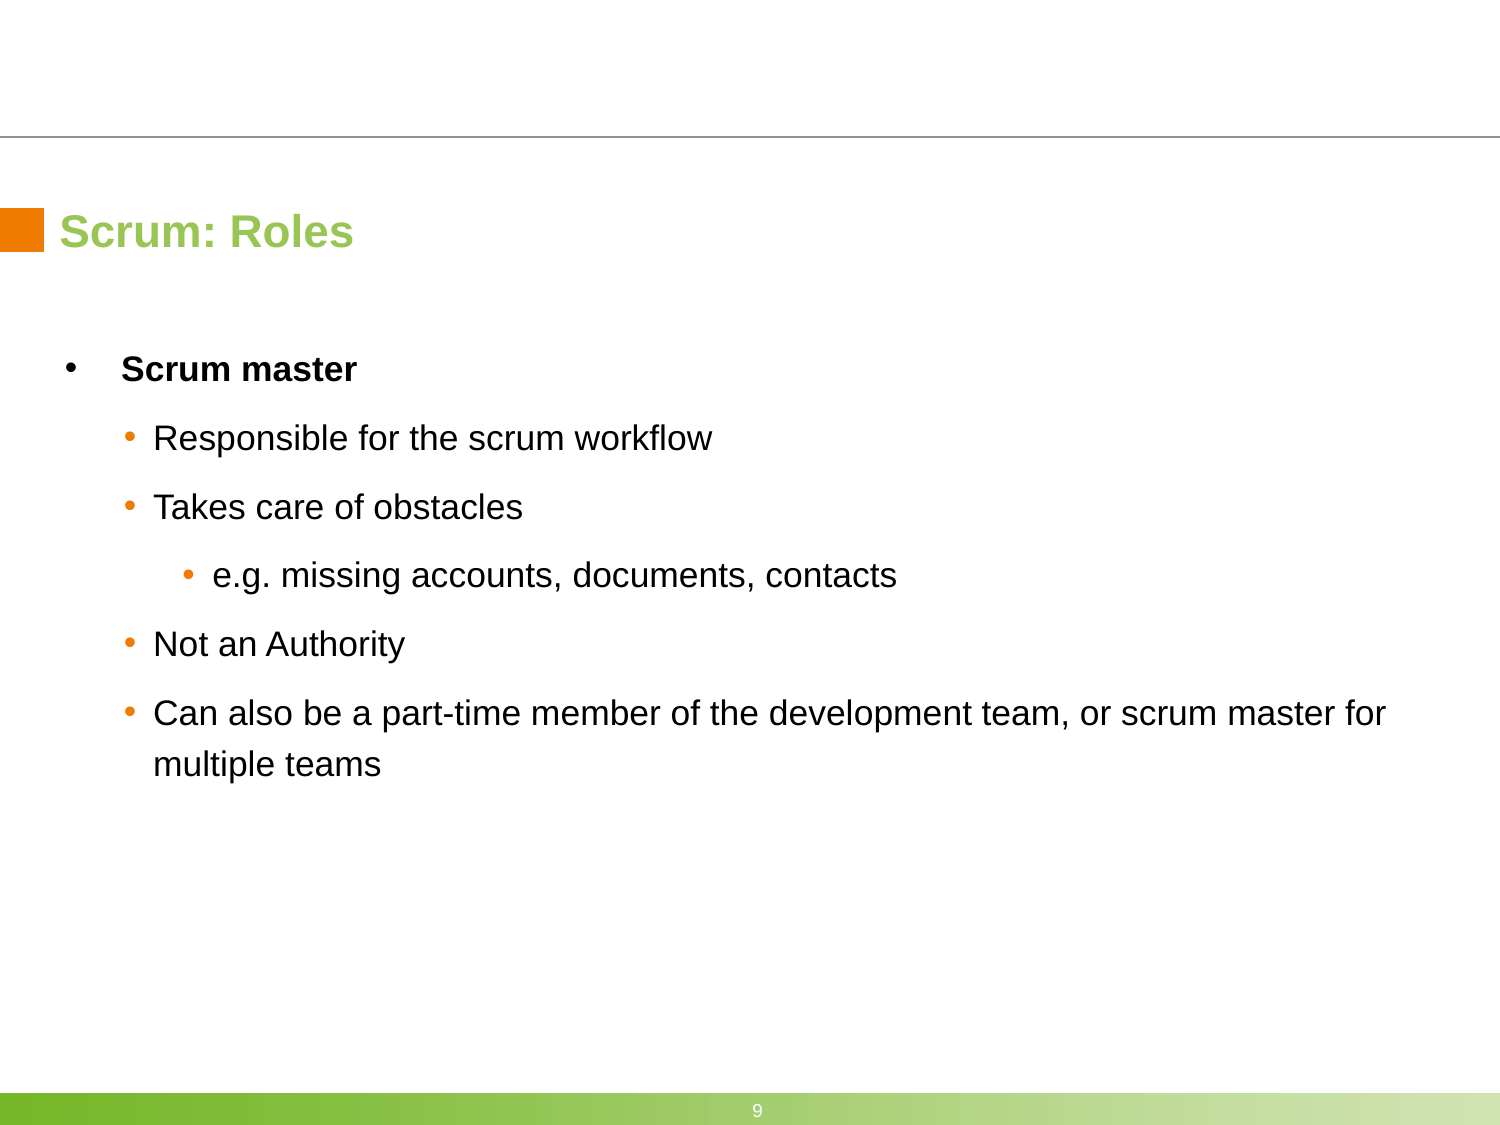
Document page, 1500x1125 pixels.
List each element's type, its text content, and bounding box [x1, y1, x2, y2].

picture [0, 208, 44, 252]
list Scrum master Responsible for the scrum workflow Takes care of obstacles e.g. missing accounts, documents, contacts Not an Authority Can also be a part-time member of the development team, or scrum master for multiple teams [64, 337, 1412, 1059]
slide_number 9 [678, 1098, 822, 1125]
picture [0, 1093, 1500, 1125]
title Scrum: Roles [0, 207, 1412, 327]
